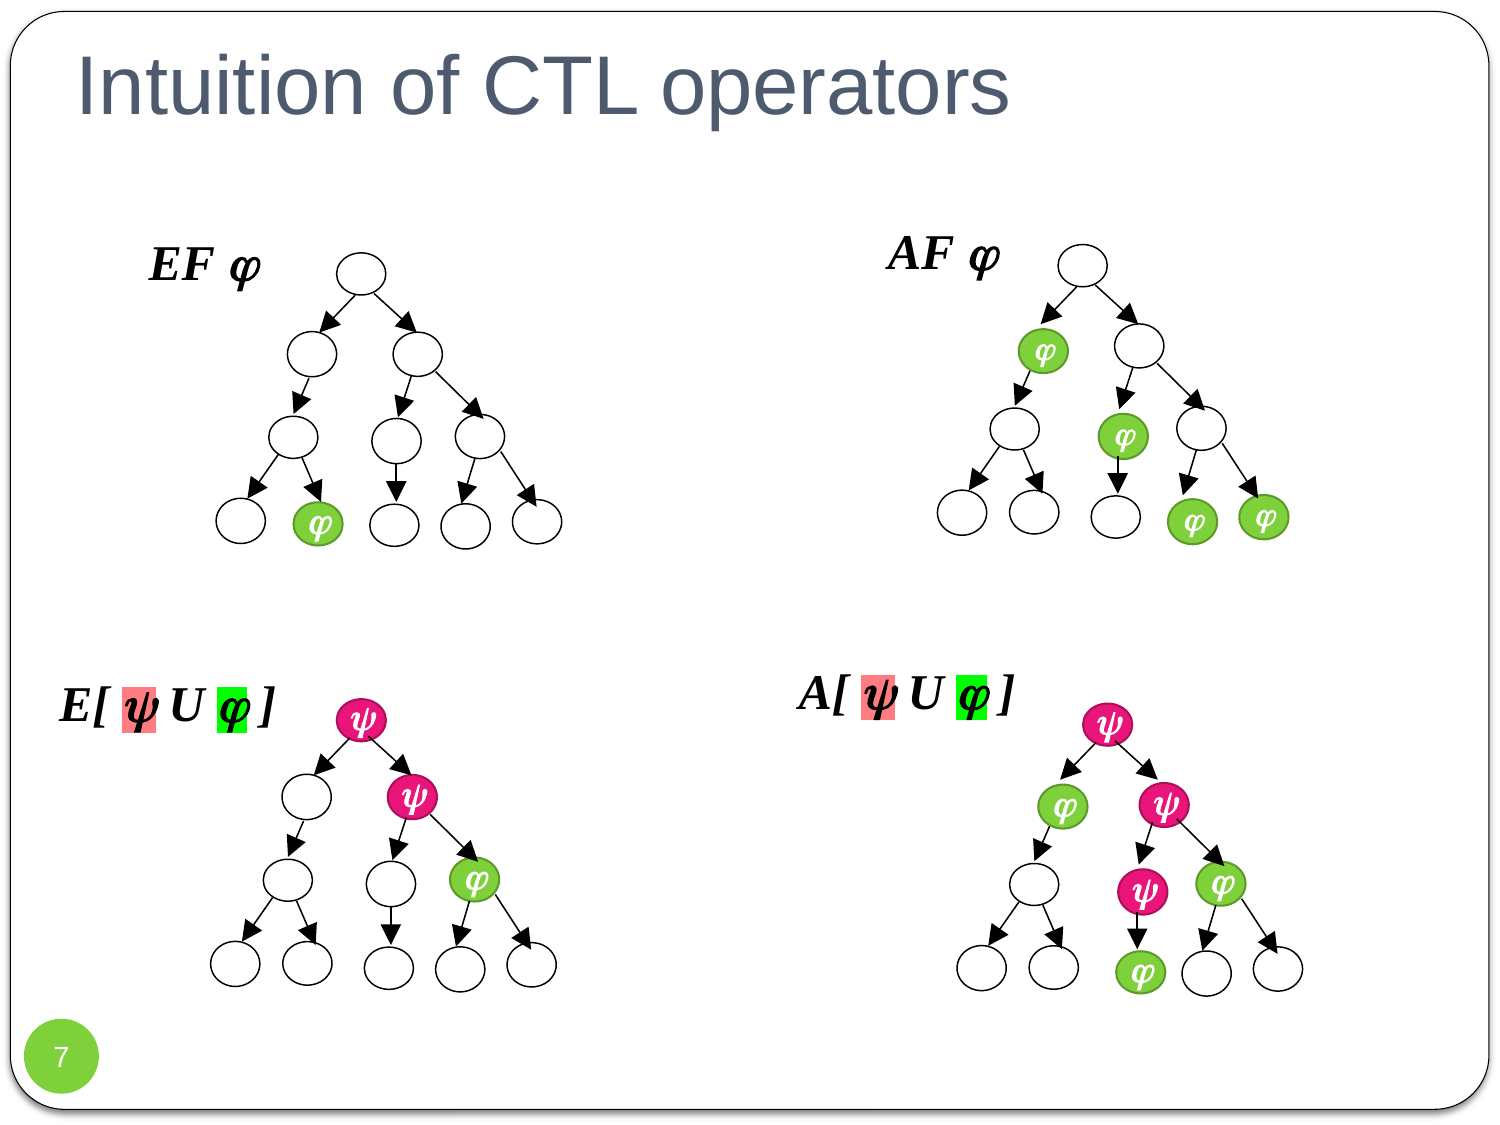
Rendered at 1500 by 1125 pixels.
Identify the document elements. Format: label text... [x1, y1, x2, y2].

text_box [210, 698, 557, 993]
slide_number 7 [23, 1018, 99, 1094]
text_box A[  U  ] [739, 651, 1031, 727]
text_box AF  [836, 212, 1012, 288]
title Intuition of CTL operators [60, 44, 1426, 147]
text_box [215, 252, 562, 550]
text_box E[  U  ] [0, 664, 292, 739]
text_box EF  [97, 223, 272, 298]
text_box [937, 244, 1289, 545]
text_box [956, 703, 1303, 997]
